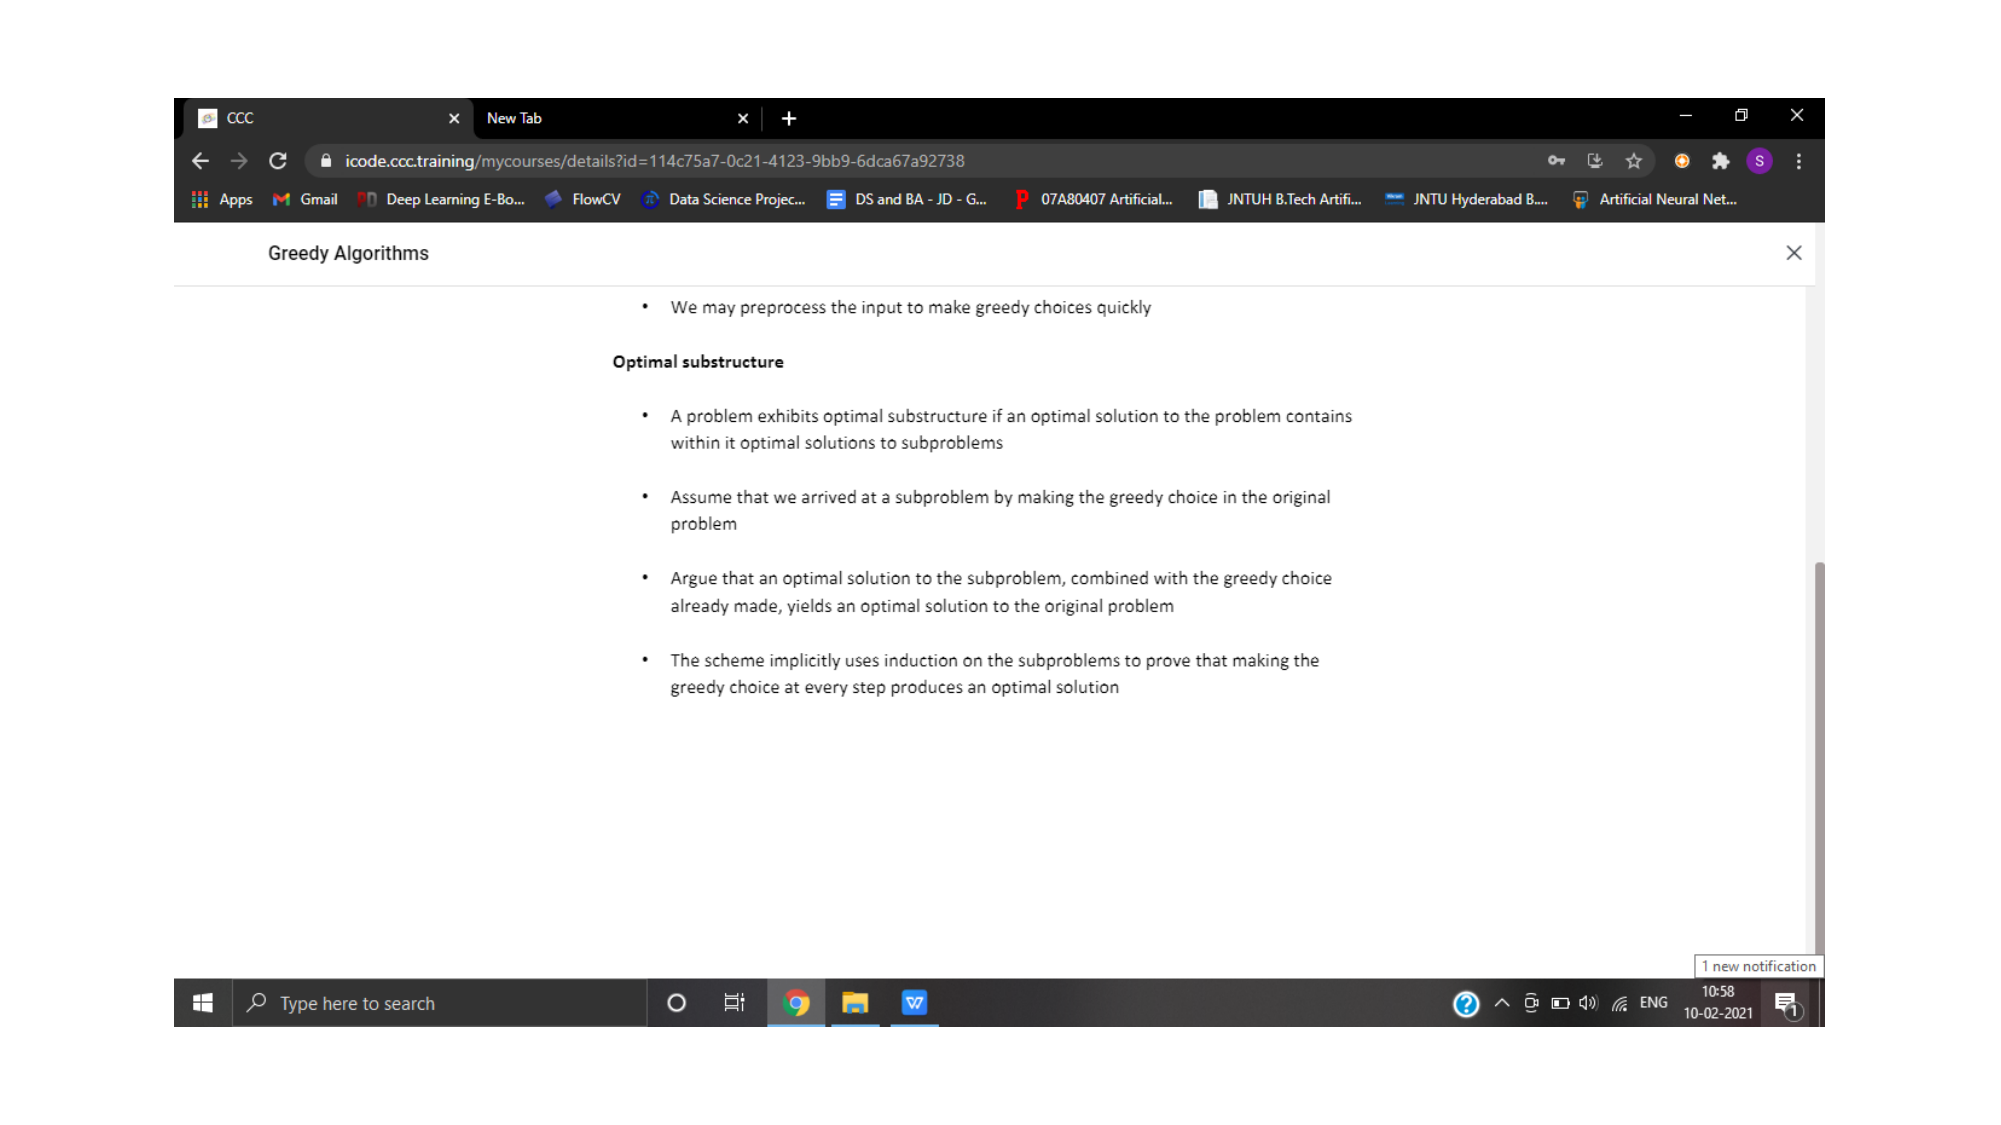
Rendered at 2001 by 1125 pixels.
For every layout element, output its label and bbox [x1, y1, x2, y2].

picture [174, 98, 1825, 1027]
